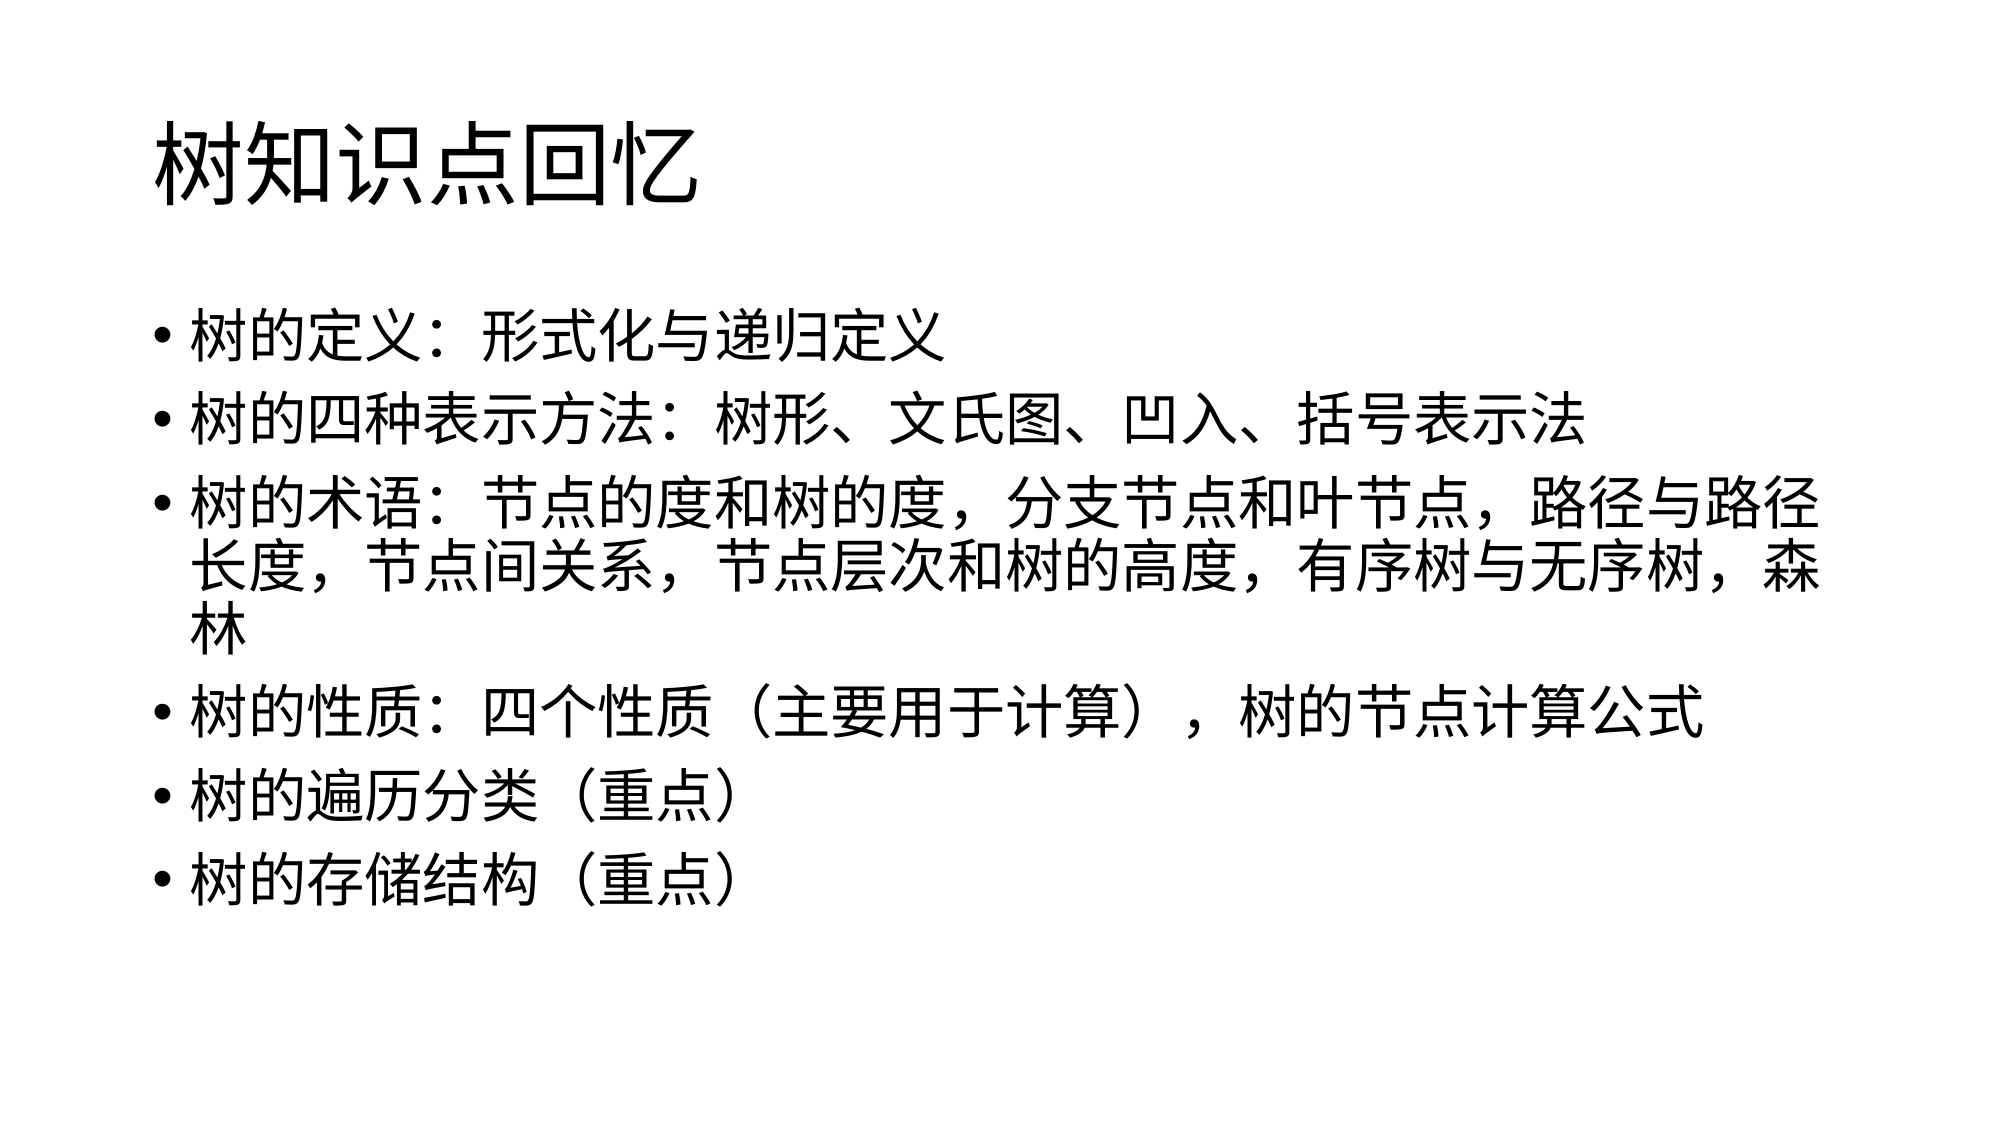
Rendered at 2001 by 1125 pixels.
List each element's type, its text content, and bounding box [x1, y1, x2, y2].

title 树知识点回忆 [137, 59, 1863, 278]
list 树的定义：形式化与递归定义 树的四种表示方法：树形、文氏图、凹入、括号表示法 树的术语：节点的度和树的度，分支节点和叶节点，路径与路径长度，节点间关系，节点层次和树的高度，有序树与无序树，森林 树的性质：四个性质（主要用于计算），树的节点计算公式 树的遍历分类（重点） 树的存储结构（重点） [137, 299, 1863, 1014]
